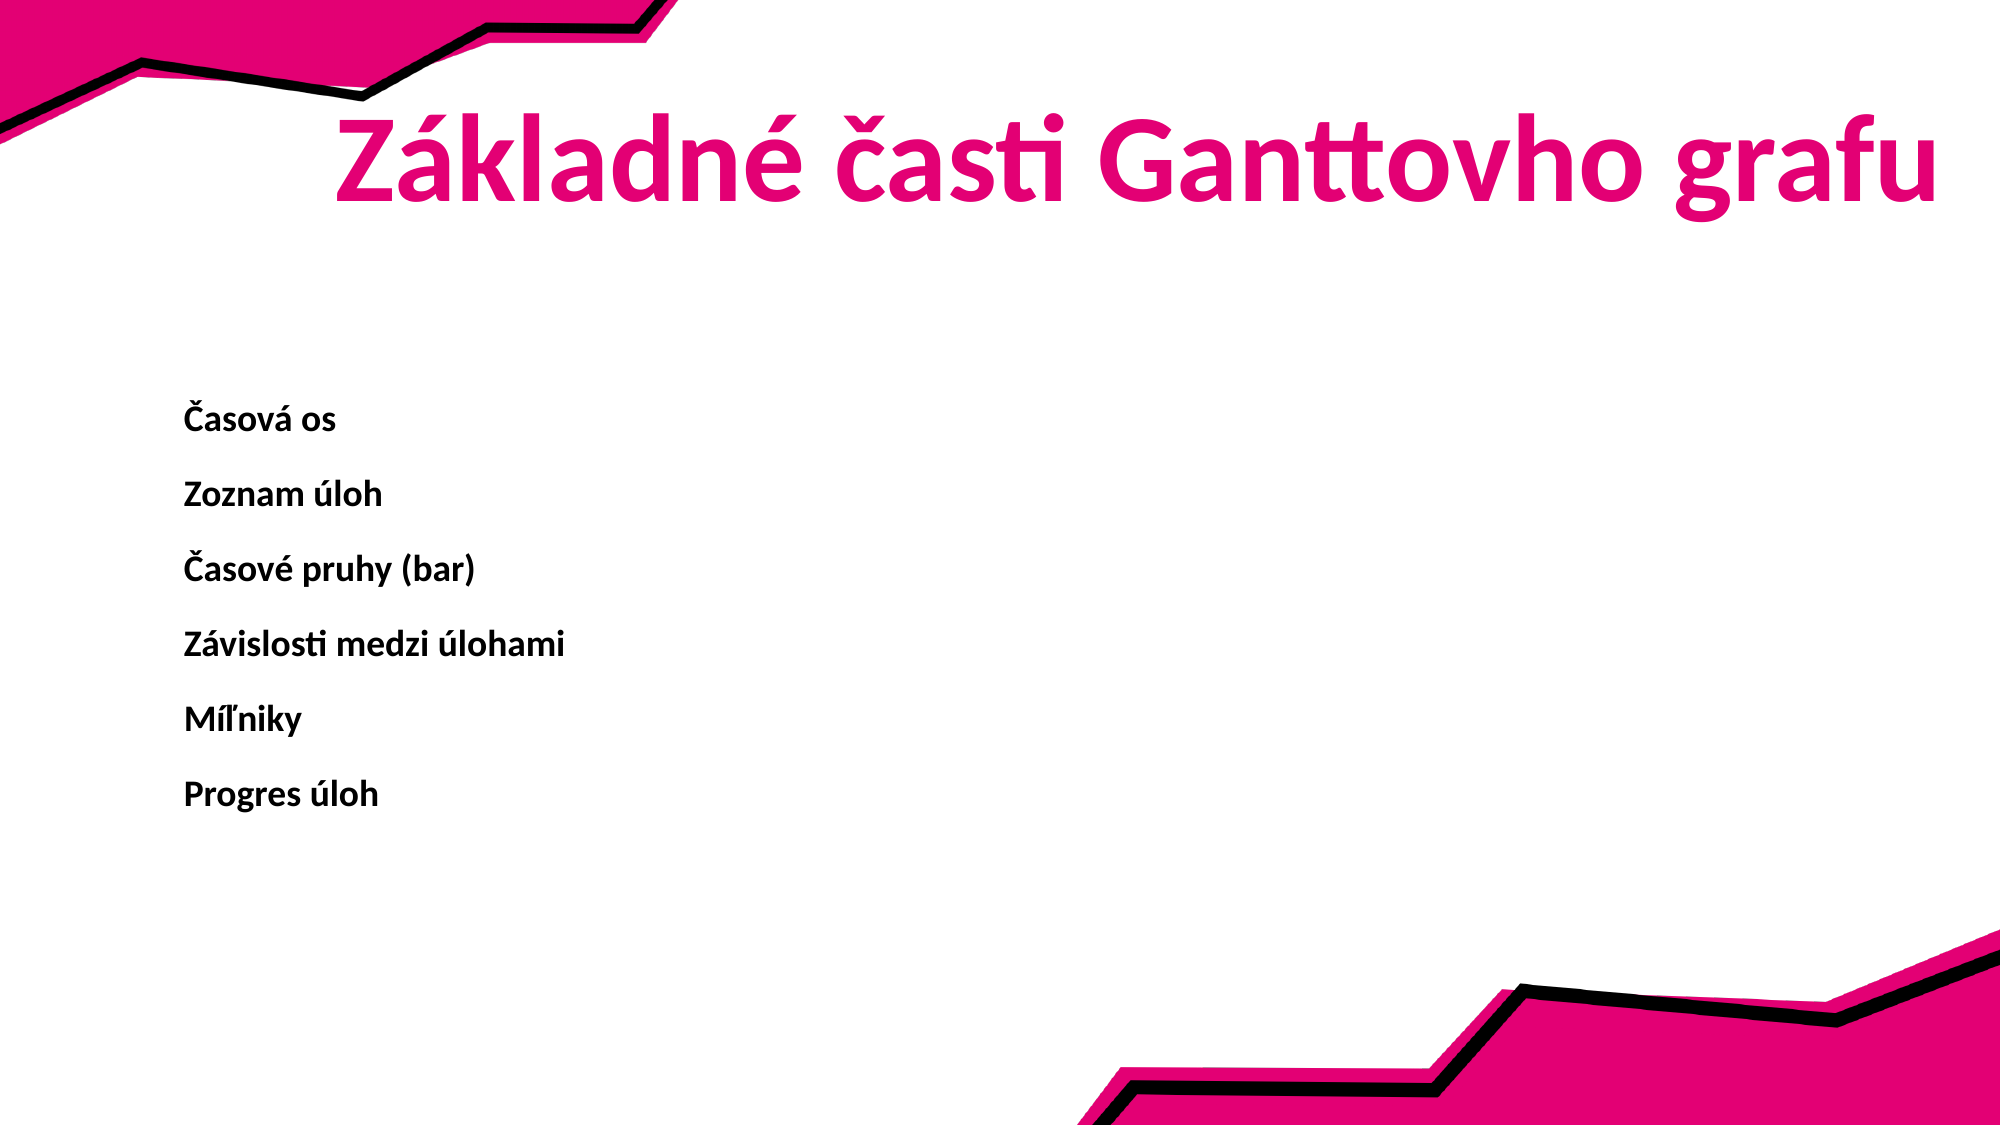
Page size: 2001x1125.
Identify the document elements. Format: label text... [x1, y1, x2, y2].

text_box Časová os Zoznam úloh Časové pruhy (bar) Závislosti medzi úlohami Míľniky Progres úloh [138, 364, 1860, 897]
picture [911, 904, 2000, 1125]
text_box Základné časti Ganttovho grafu [40, 69, 1958, 235]
picture [0, 0, 793, 154]
